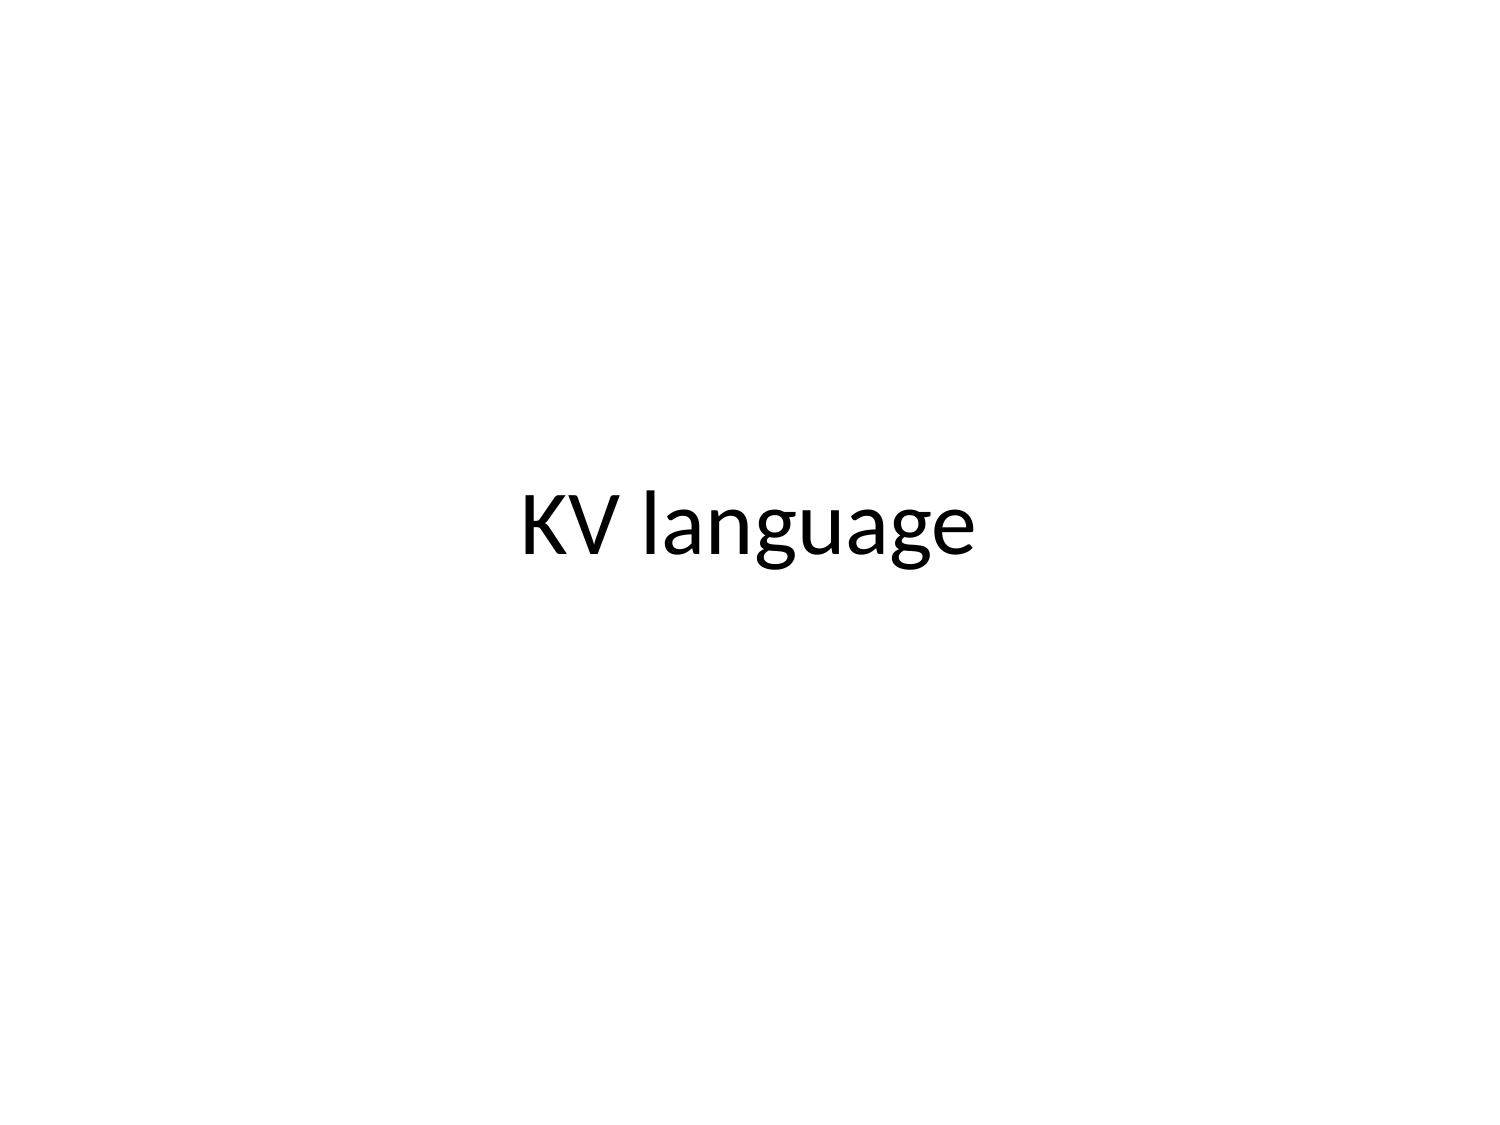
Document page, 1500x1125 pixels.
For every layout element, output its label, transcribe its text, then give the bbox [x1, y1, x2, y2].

title KV language [112, 397, 1388, 639]
